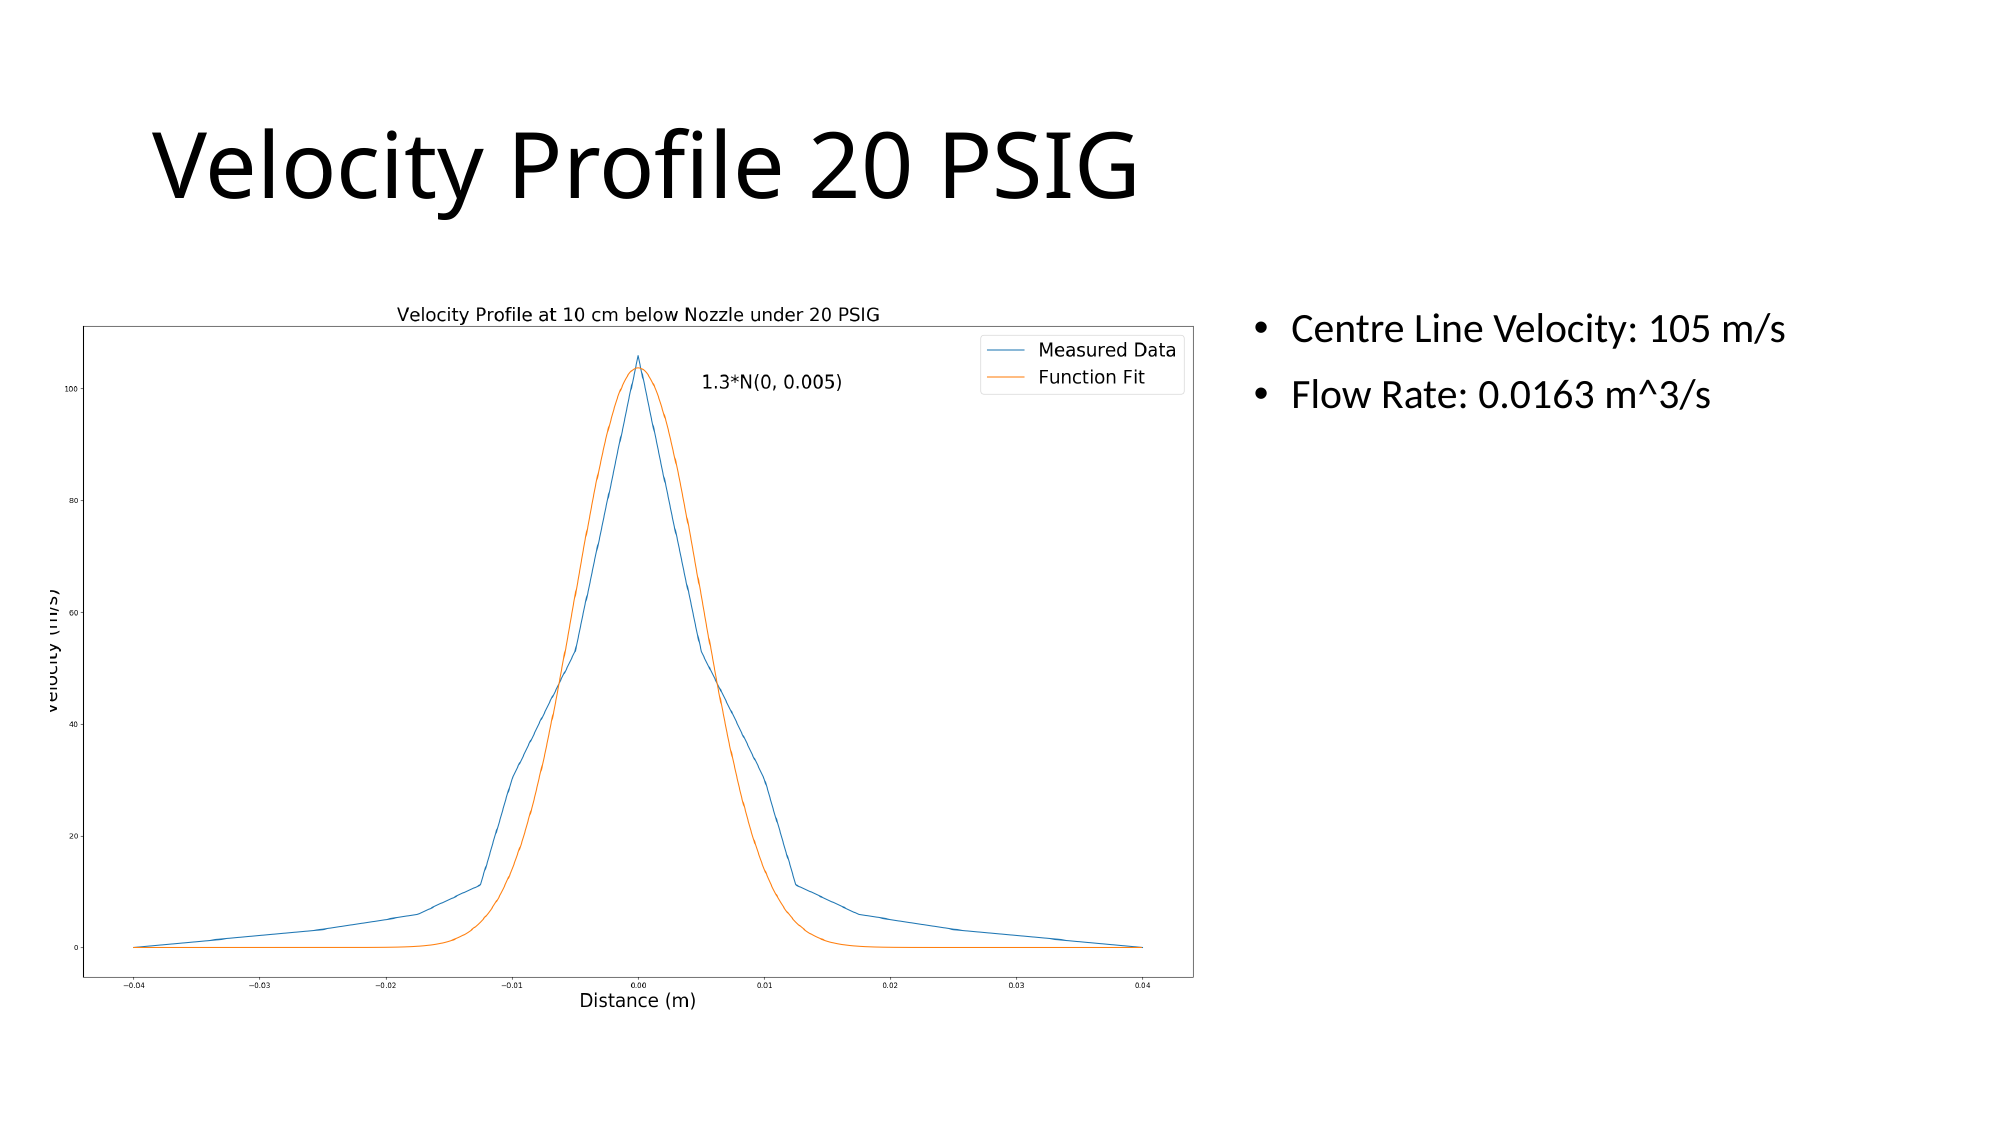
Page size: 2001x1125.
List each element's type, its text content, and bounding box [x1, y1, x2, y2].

list Centre Line Velocity: 105 m/s Flow Rate: 0.0163 m^3/s [1282, 299, 1863, 1014]
title Velocity Profile 20 PSIG [137, 59, 1863, 278]
picture [49, 224, 1282, 1070]
